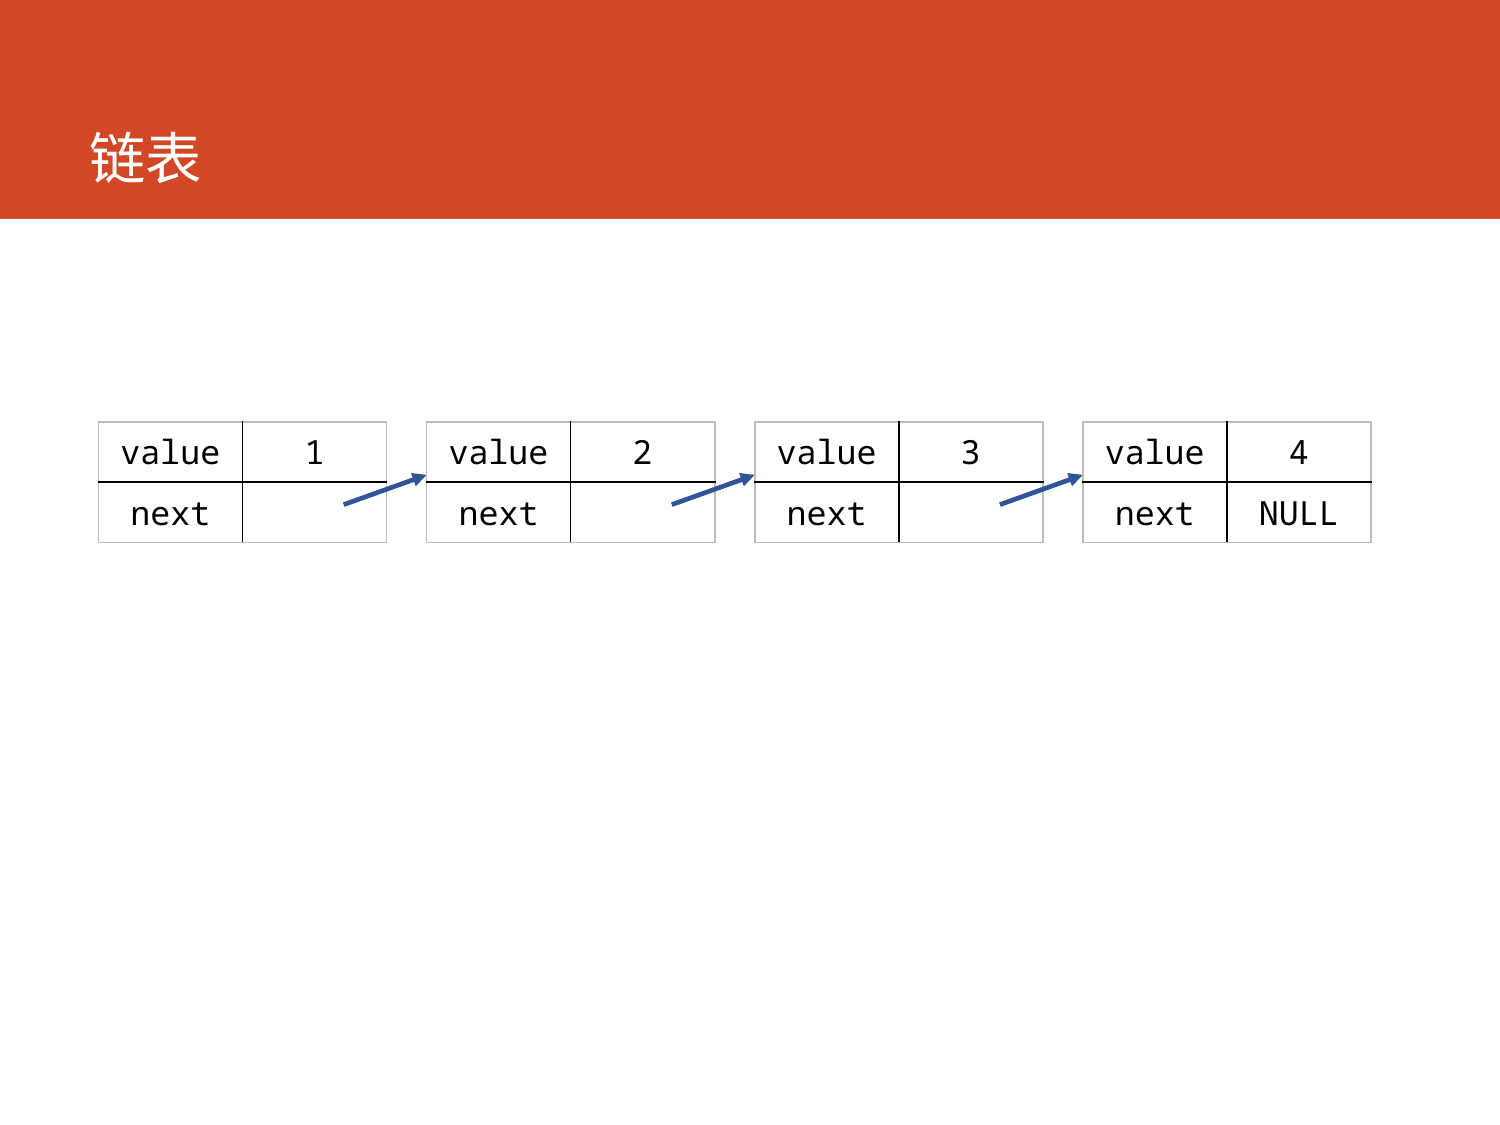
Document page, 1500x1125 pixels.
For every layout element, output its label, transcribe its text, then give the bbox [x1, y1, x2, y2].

table_cell next [1084, 483, 1226, 542]
table_header 4 [1228, 423, 1370, 481]
table_header value [99, 423, 242, 481]
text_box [999, 474, 1083, 505]
table_header 3 [900, 423, 1042, 481]
table_cell NULL [1228, 483, 1370, 542]
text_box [343, 474, 427, 505]
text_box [671, 474, 755, 505]
table_cell [243, 483, 386, 542]
table_header 1 [243, 423, 386, 481]
table_cell next [427, 483, 570, 542]
table_header value [427, 423, 570, 481]
table_header value [756, 423, 898, 481]
table_cell [900, 483, 1042, 542]
table_cell [571, 483, 714, 542]
table_header 2 [571, 423, 714, 481]
title 链表 [74, 0, 1397, 199]
table_header value [1084, 423, 1226, 481]
table_cell next [756, 483, 898, 542]
table_cell next [99, 483, 242, 542]
